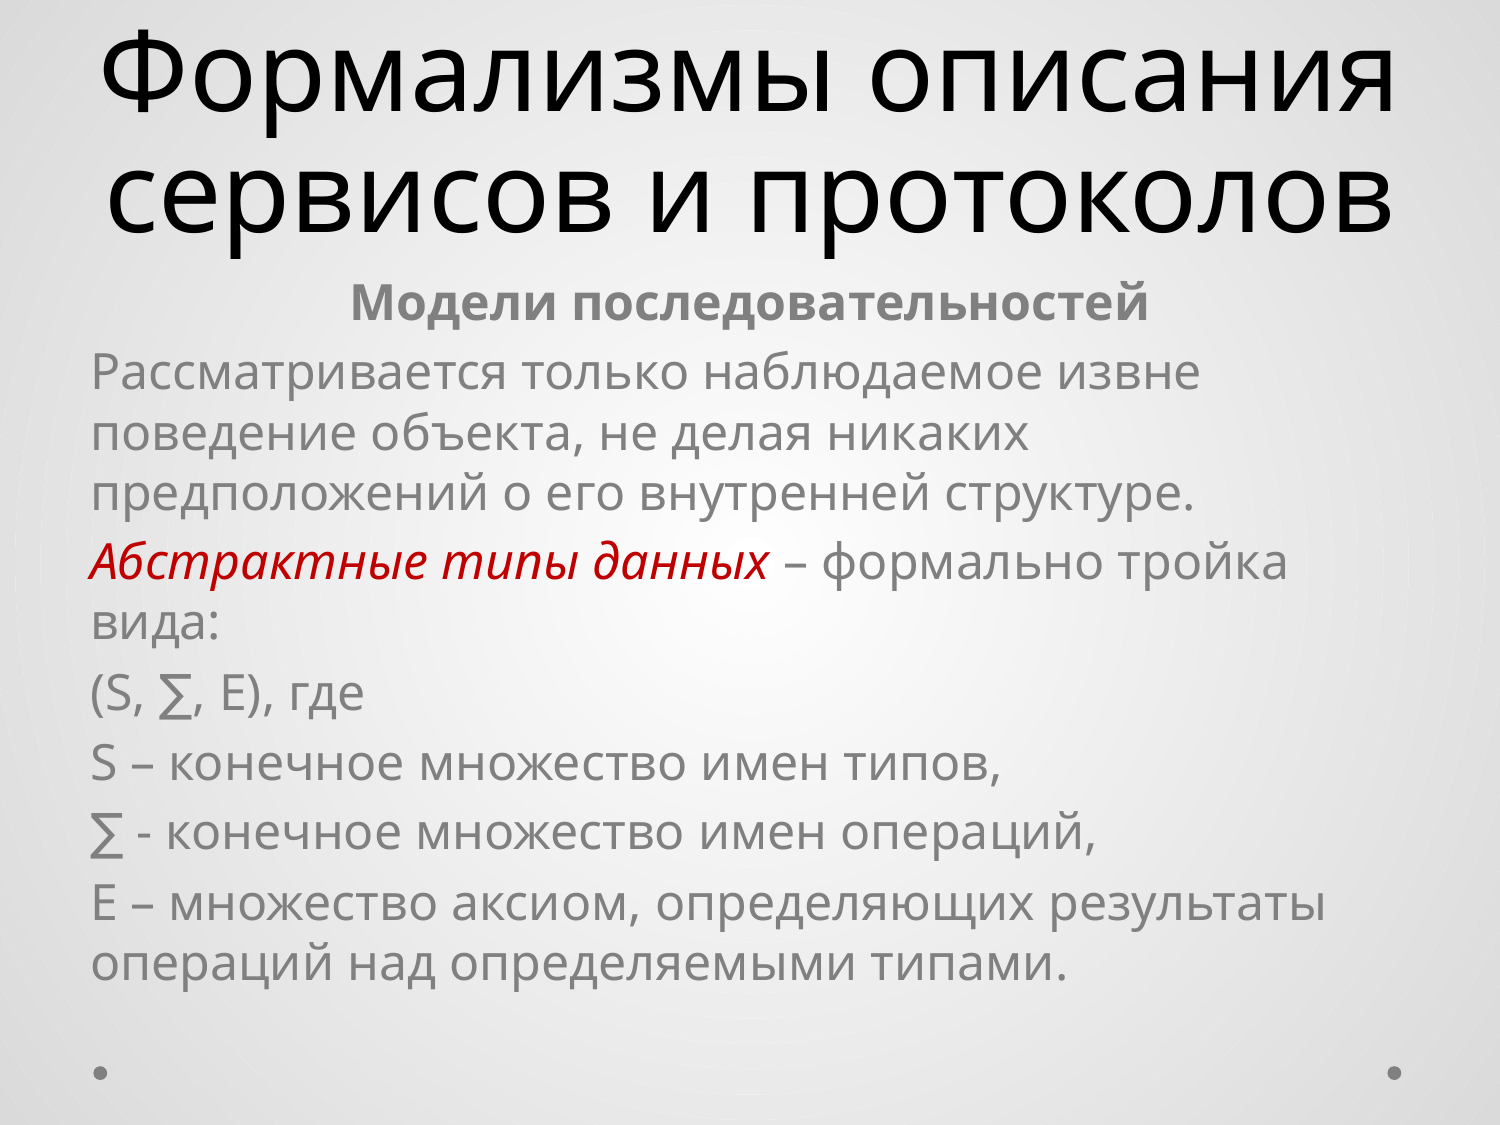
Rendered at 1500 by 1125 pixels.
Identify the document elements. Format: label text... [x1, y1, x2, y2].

list Модели последовательностей Рассматривается только наблюдаемое извне поведение объекта, не делая никаких предположений о его внутренней структуре. Абстрактные типы данных – формально тройка вида: (S, ∑, E), где S – конечное множество имен типов, ∑ - конечное множество имен операций, E – множество аксиом, определяющих результаты операций над определяемыми типами. [75, 262, 1425, 1005]
title Формализмы описания сервисов и протоколов [75, 0, 1425, 262]
